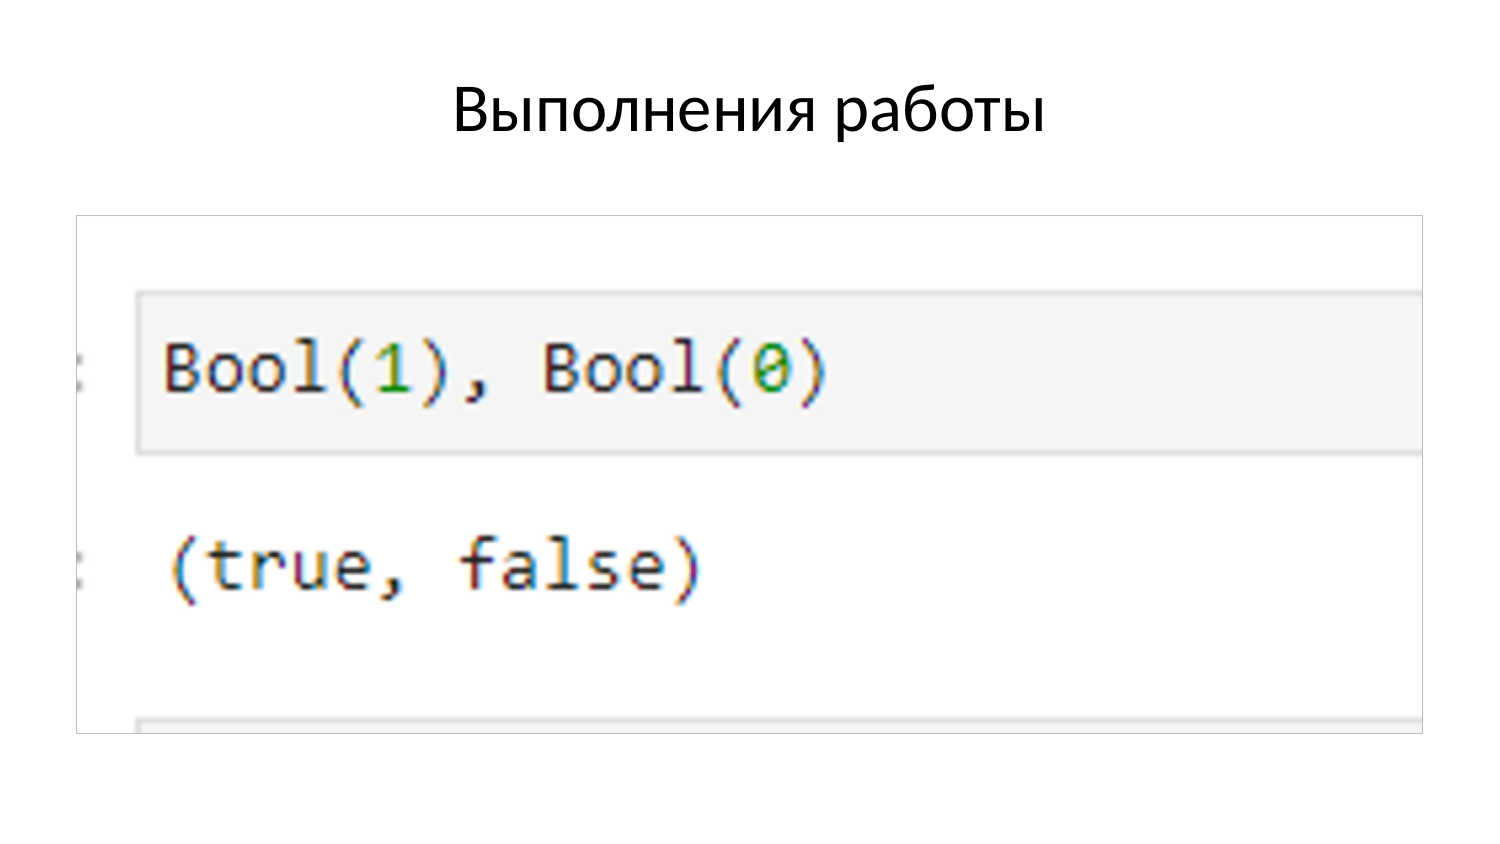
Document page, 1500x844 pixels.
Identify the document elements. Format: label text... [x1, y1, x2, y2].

picture [74, 214, 1426, 736]
title Выполнения работы [75, 33, 1425, 175]
